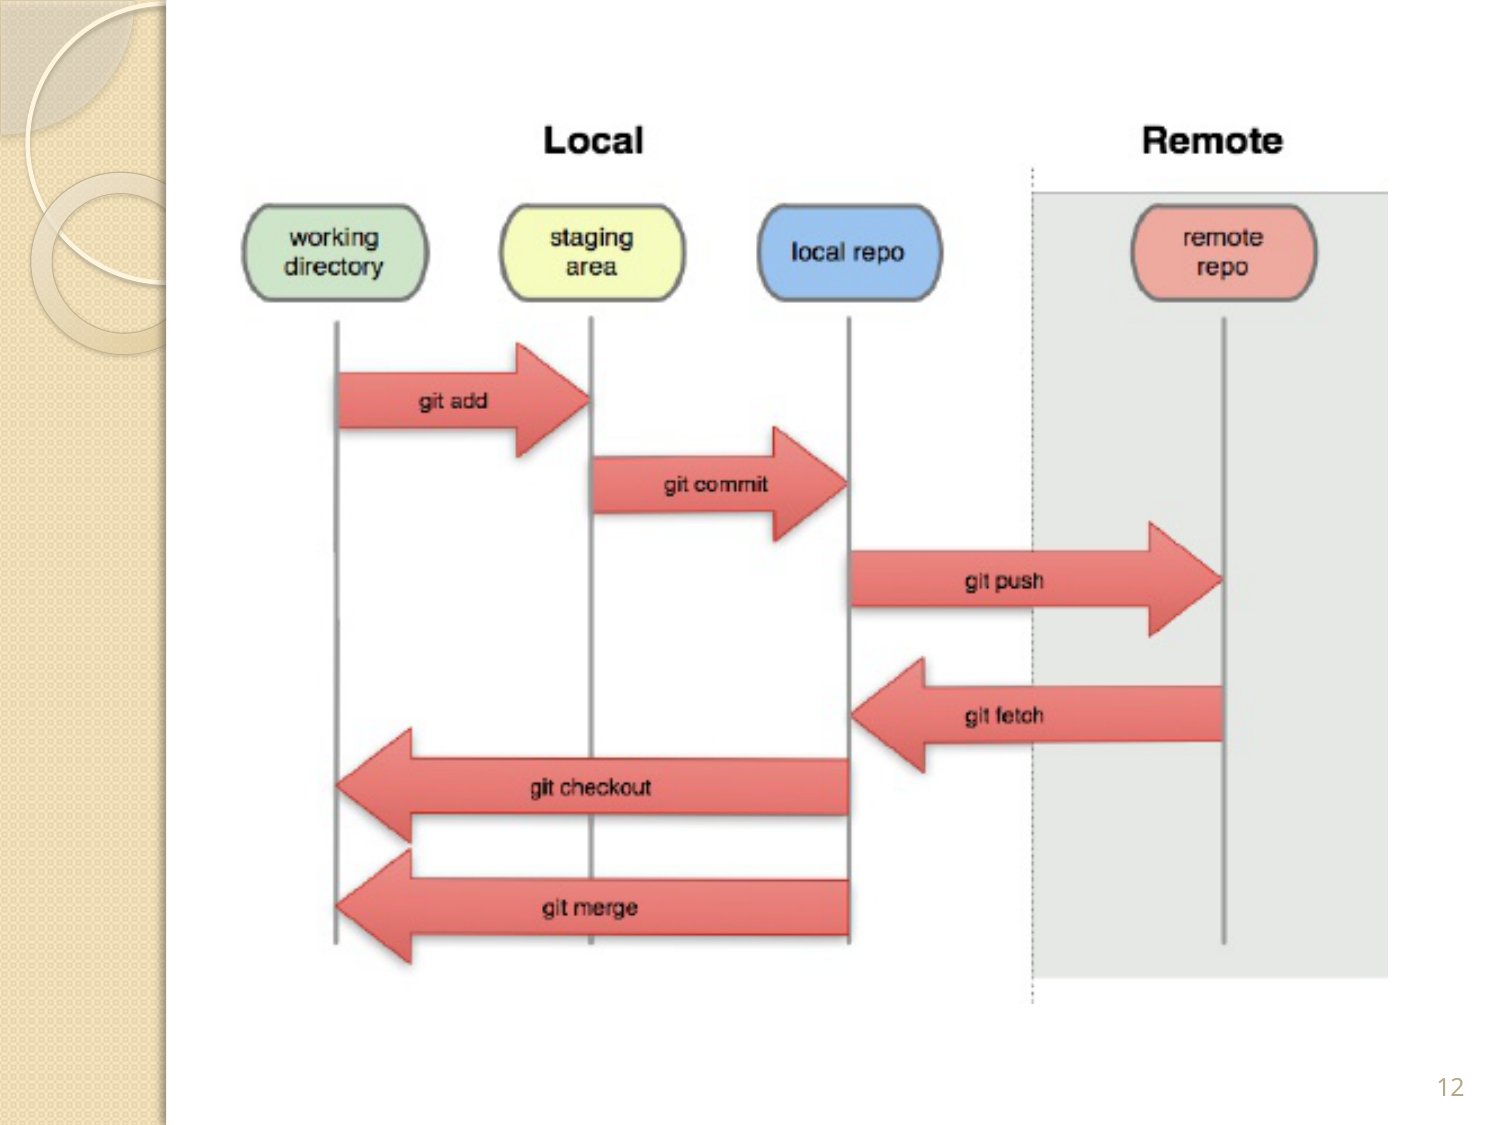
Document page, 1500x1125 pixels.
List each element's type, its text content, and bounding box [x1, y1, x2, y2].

slide_number 12 [1413, 1034, 1488, 1113]
picture [237, 109, 1388, 1004]
